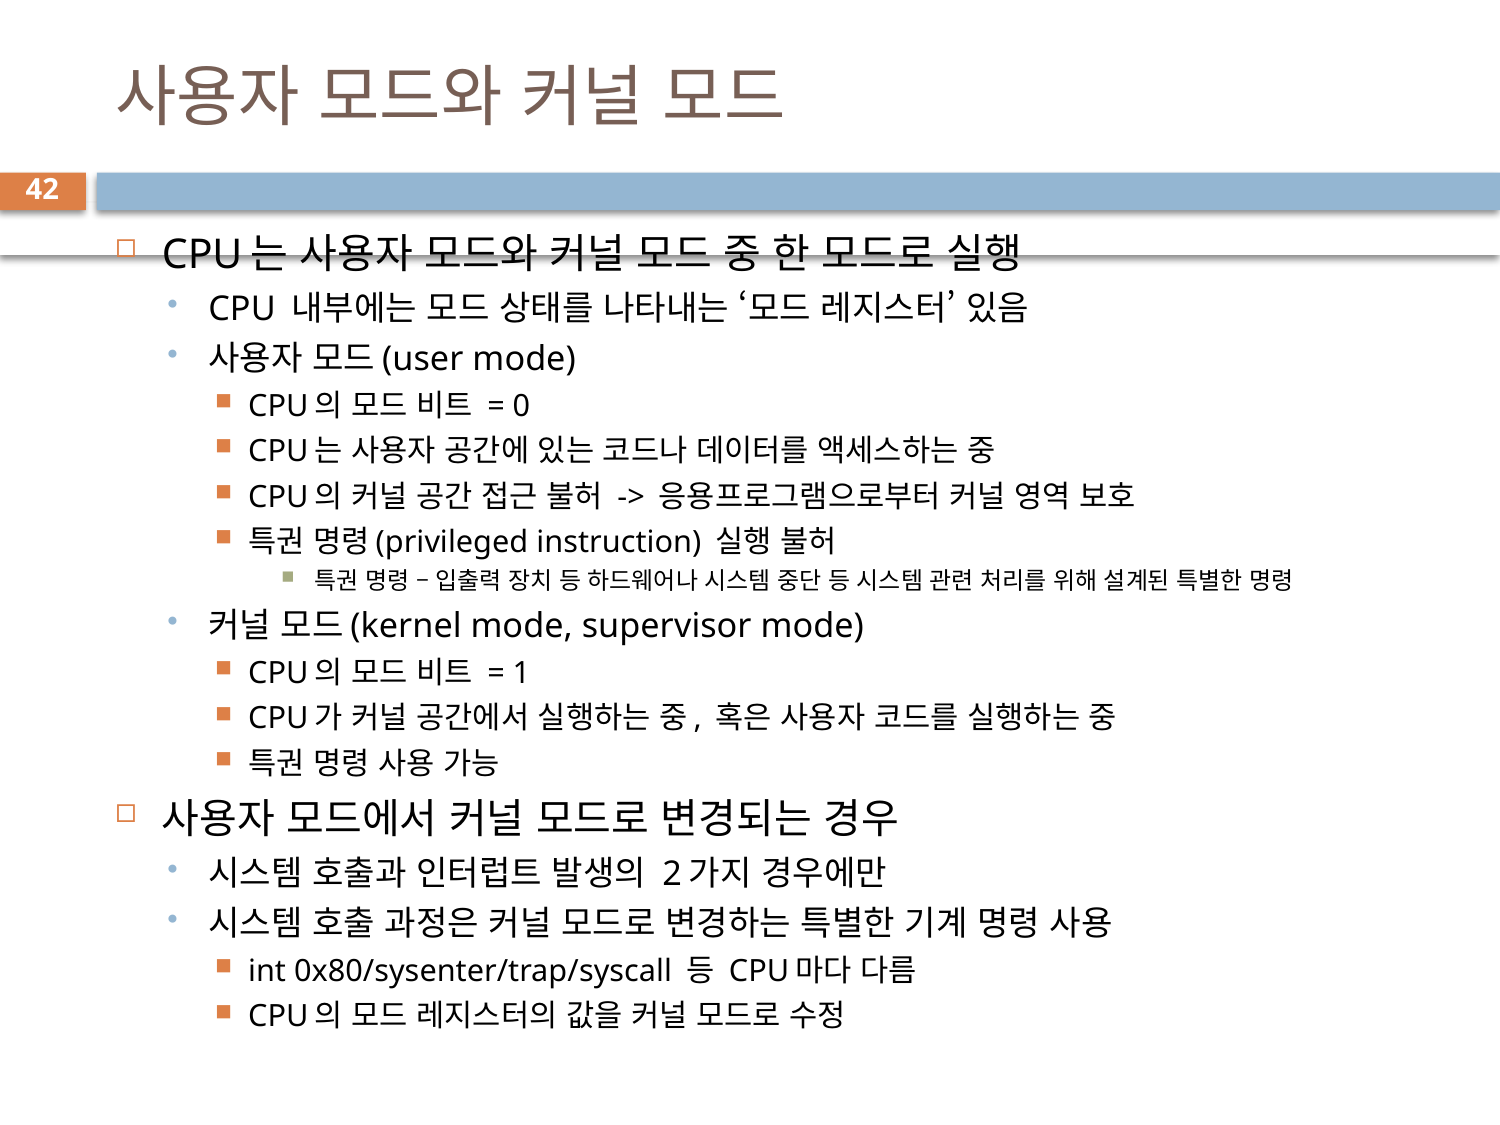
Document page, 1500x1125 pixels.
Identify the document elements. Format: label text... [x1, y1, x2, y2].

title 사용자 모드와 커널 모드 [100, 37, 1438, 149]
slide_number 42 [0, 170, 87, 211]
list CPU는 사용자 모드와 커널 모드 중 한 모드로 실행 CPU 내부에는 모드 상태를 나타내는 ‘모드 레지스터’ 있음 사용자 모드(user mode) CPU의 모드 비트 = 0 CPU는 사용자 공간에 있는 코드나 데이터를 액세스하는 중 CPU의 커널 공간 접근 불허 -> 응용프로그램으로부터 커널 영역 보호 특권 명령(privileged instruction) 실행 불허 특권 명령 – 입출력 장치 등 하드웨어나 시스템 중단 등 시스템 관련 처리를 위해 설계된 특별한 명령 커널 모드(kernel mode, supervisor mode) CPU의 모드 비트 = 1 CPU가 커널 공간에서 실행하는 중, 혹은 사용자 코드를 실행하는 중 특권 명령 사용 가능 사용자 모드에서 커널 모드로 변경되는 경우 시스템 호출과 인터럽트 발생의 2가지 경우에만 시스템 호출 과정은 커널 모드로 변경하는 특별한 기계 명령 사용 int 0x80/sysenter/trap/syscall 등 CPU마다 다름 CPU의 모드 레지스터의 값을 커널 모드로 수정 [100, 219, 1438, 1047]
